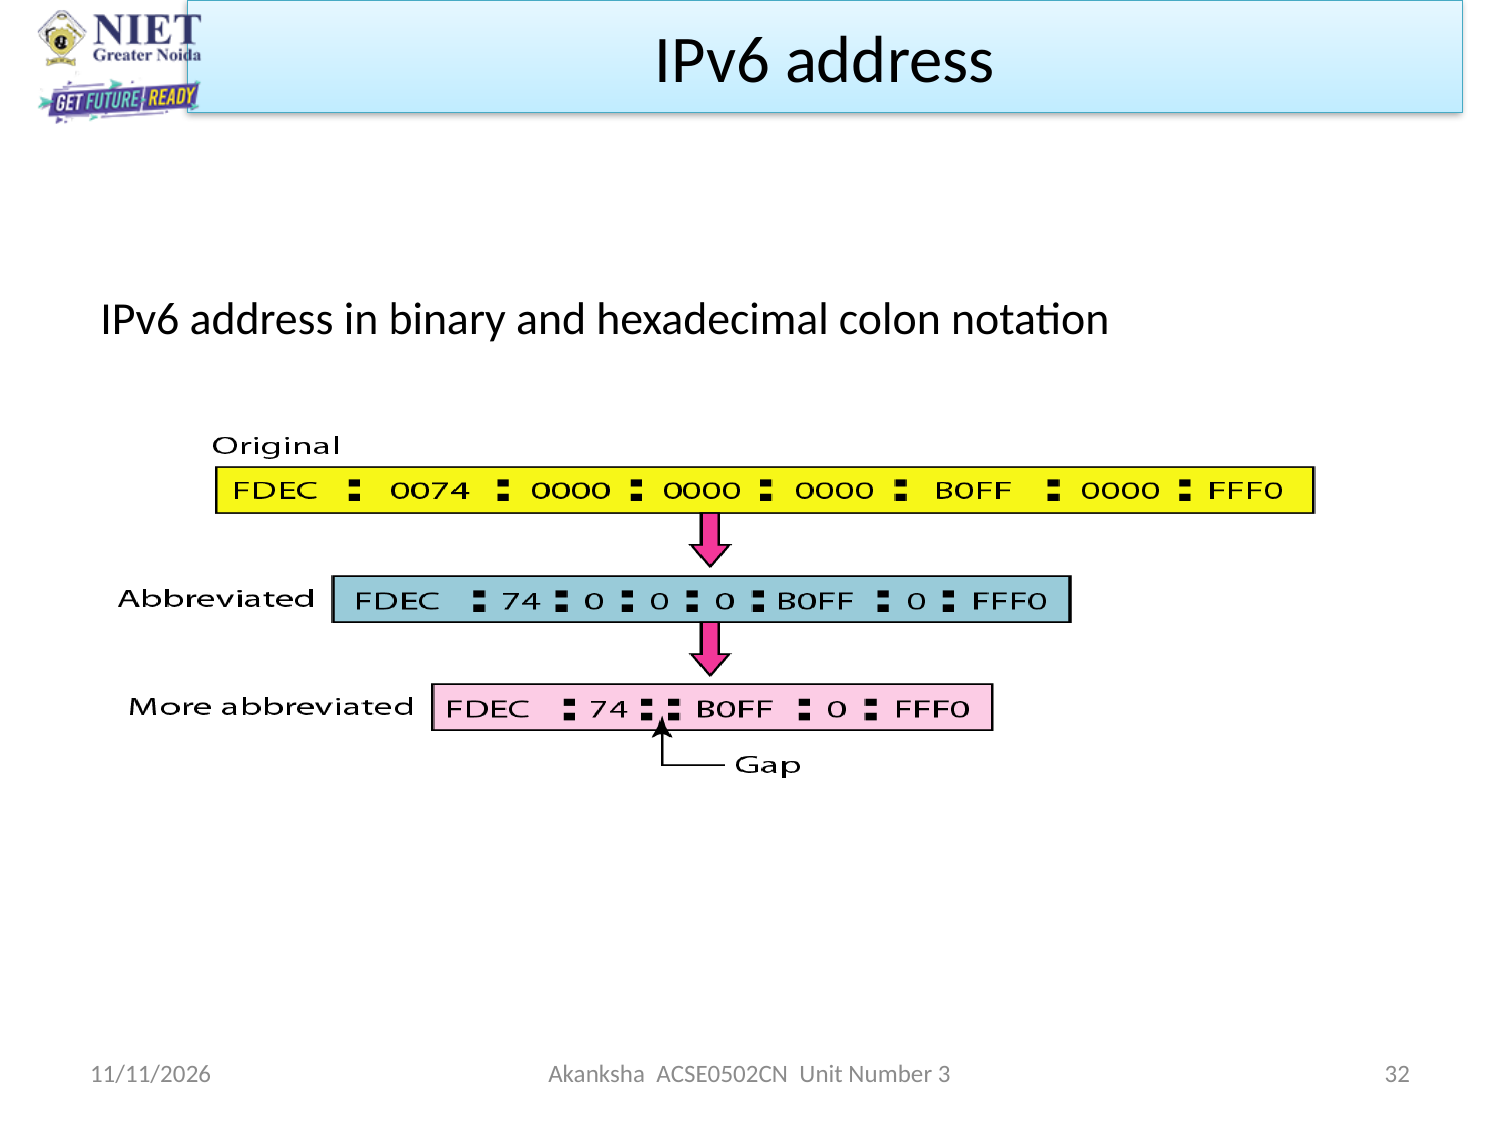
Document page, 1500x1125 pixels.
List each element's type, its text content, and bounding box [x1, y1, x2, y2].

footer Akanksha ACSE0502CN Unit Number 3 [512, 1042, 988, 1103]
text_box IPv6 address [238, 0, 1463, 113]
picture [116, 433, 1316, 779]
text_box IPv6 address in binary and hexadecimal colon notation [85, 281, 1126, 351]
picture [0, 0, 238, 135]
slide_number 32 [1074, 1042, 1425, 1103]
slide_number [75, 1042, 425, 1103]
